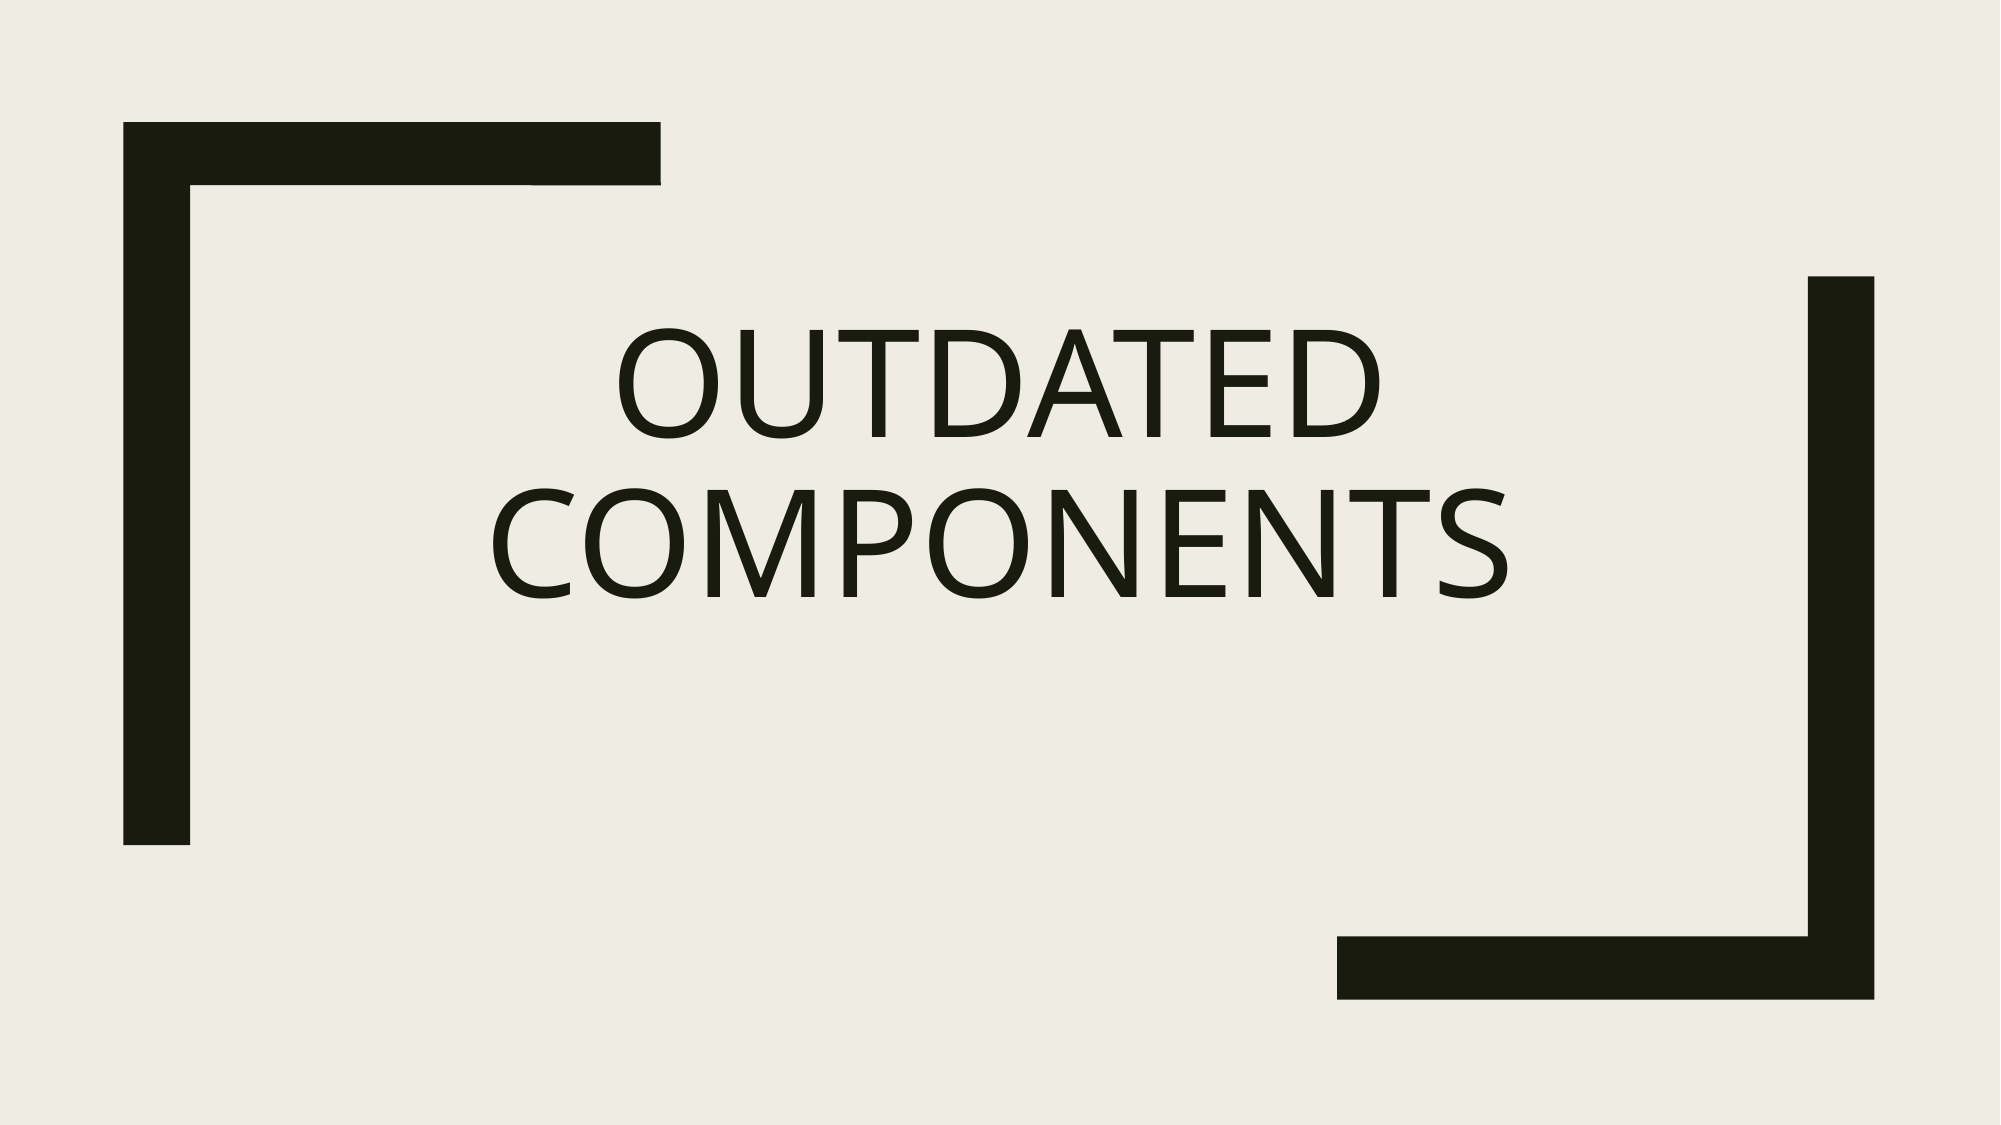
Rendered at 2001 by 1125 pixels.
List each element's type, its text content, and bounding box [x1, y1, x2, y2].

title OutDAted components [314, 293, 1686, 638]
